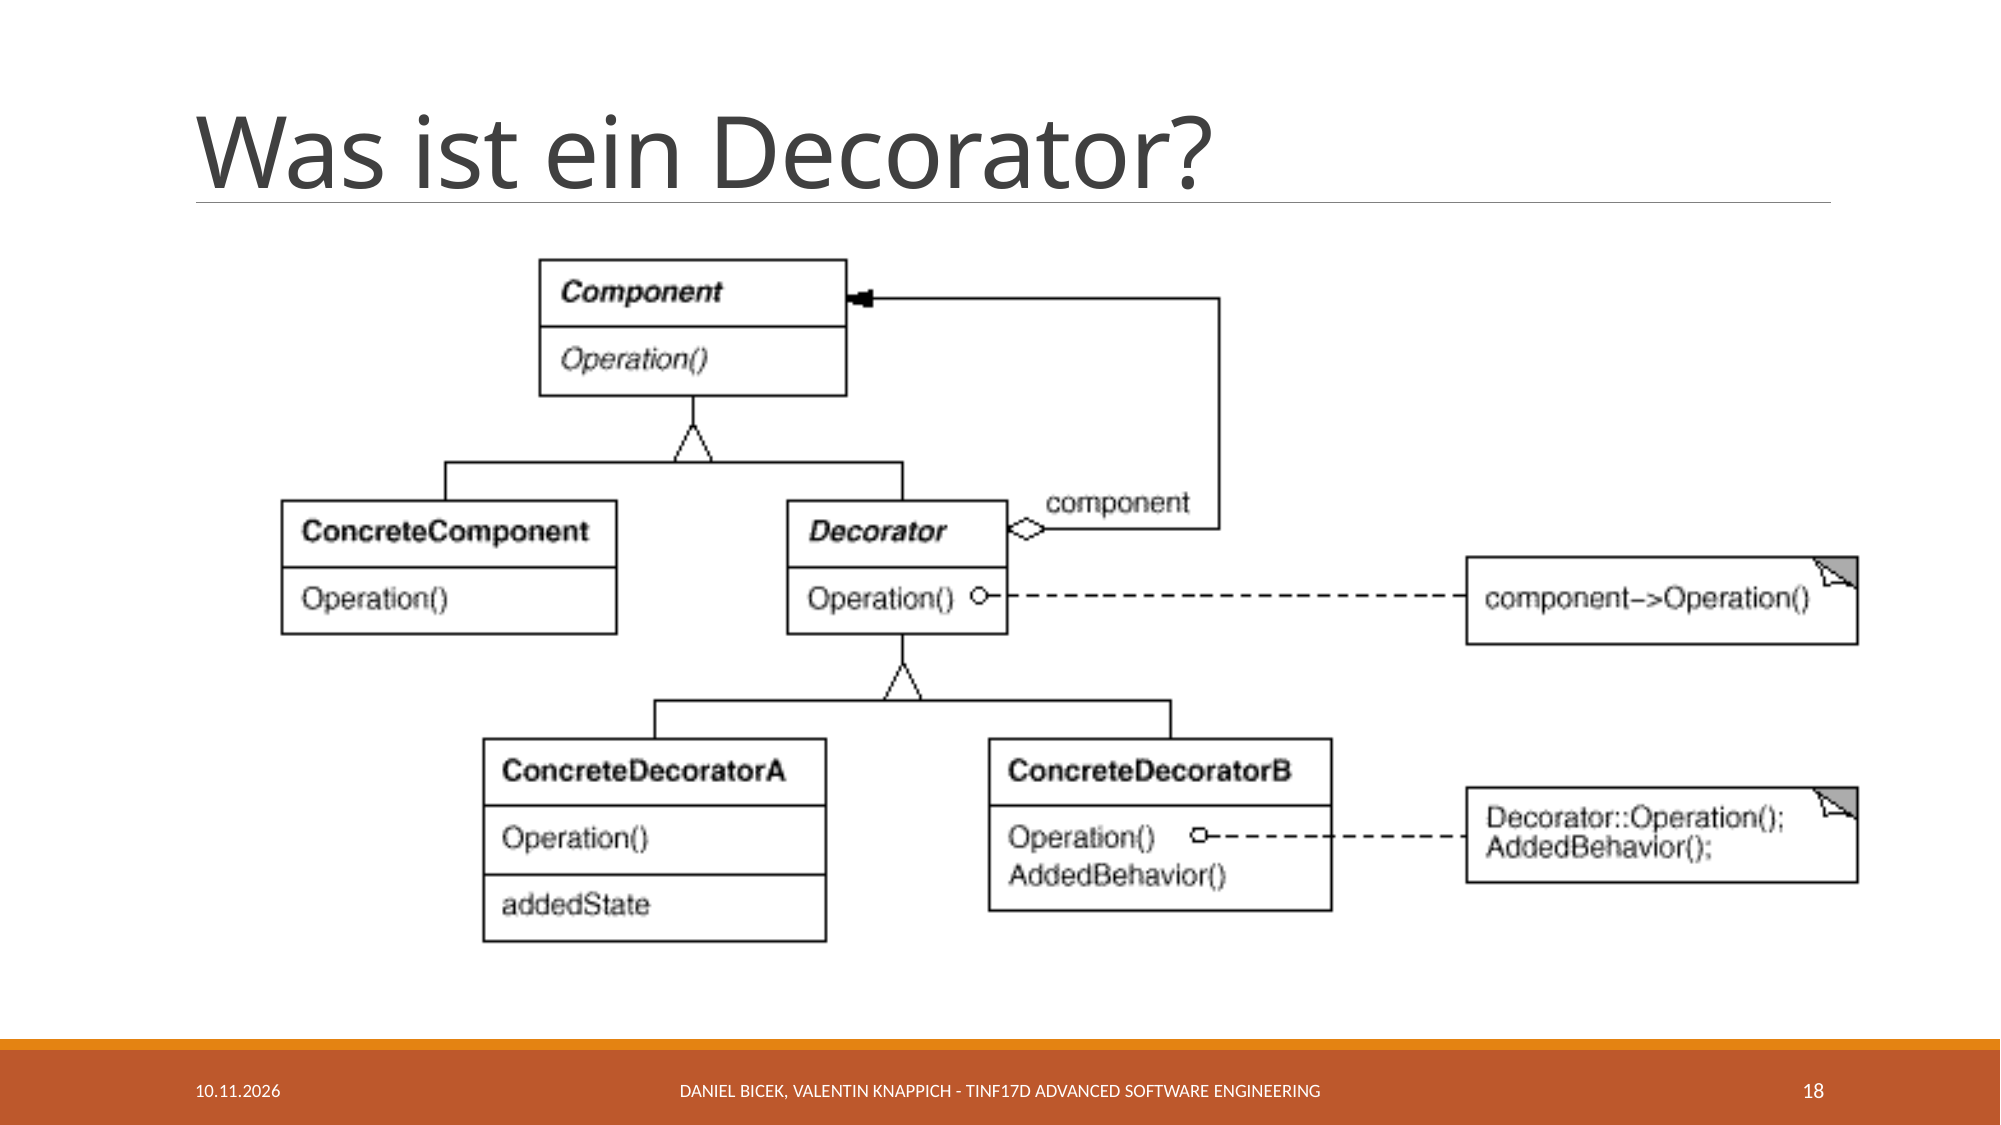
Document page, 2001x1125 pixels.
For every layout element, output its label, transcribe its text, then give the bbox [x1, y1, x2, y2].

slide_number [180, 1059, 586, 1120]
footer Daniel Bicek, Valentin Knappich - TINF17D Advanced Software Engineering [604, 1059, 1396, 1120]
title Was ist ein Decorator? [180, 0, 1830, 217]
picture [255, 238, 1901, 967]
slide_number 18 [1624, 1059, 1840, 1120]
